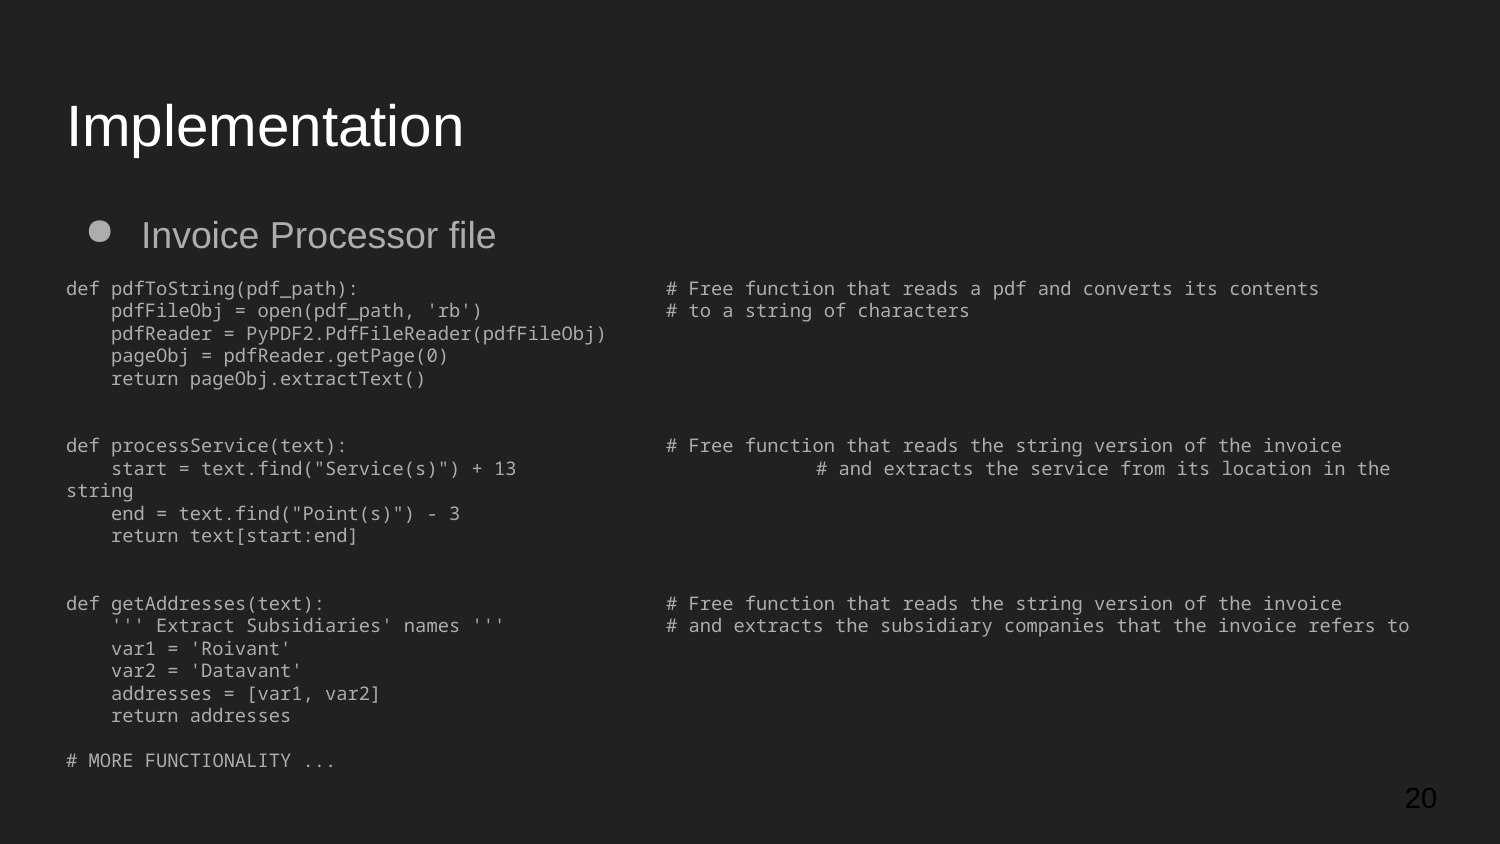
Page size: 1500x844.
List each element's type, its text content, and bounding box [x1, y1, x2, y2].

title Implementation [51, 72, 1449, 167]
list Invoice Processor file def pdfToString(pdf_path): # Free function that reads a pdf and converts its contents pdfFileObj = open(pdf_path, 'rb') # to a string of characters pdfReader = PyPDF2.PdfFileReader(pdfFileObj) pageObj = pdfReader.getPage(0) return pageObj.extractText() def processService(text): # Free function that reads the string version of the invoice start = text.find("Service(s)") + 13 # and extracts the service from its location in the string end = text.find("Point(s)") - 3 return text[start:end] def getAddresses(text): # Free function that reads the string version of the invoice ''' Extract Subsidiaries' names ''' # and extracts the subsidiary companies that the invoice refers to var1 = 'Roivant' var2 = 'Datavant' addresses = [var1, var2] return addresses # MORE FUNCTIONALITY ... [51, 189, 1449, 750]
slide_number 20 [1389, 764, 1480, 830]
